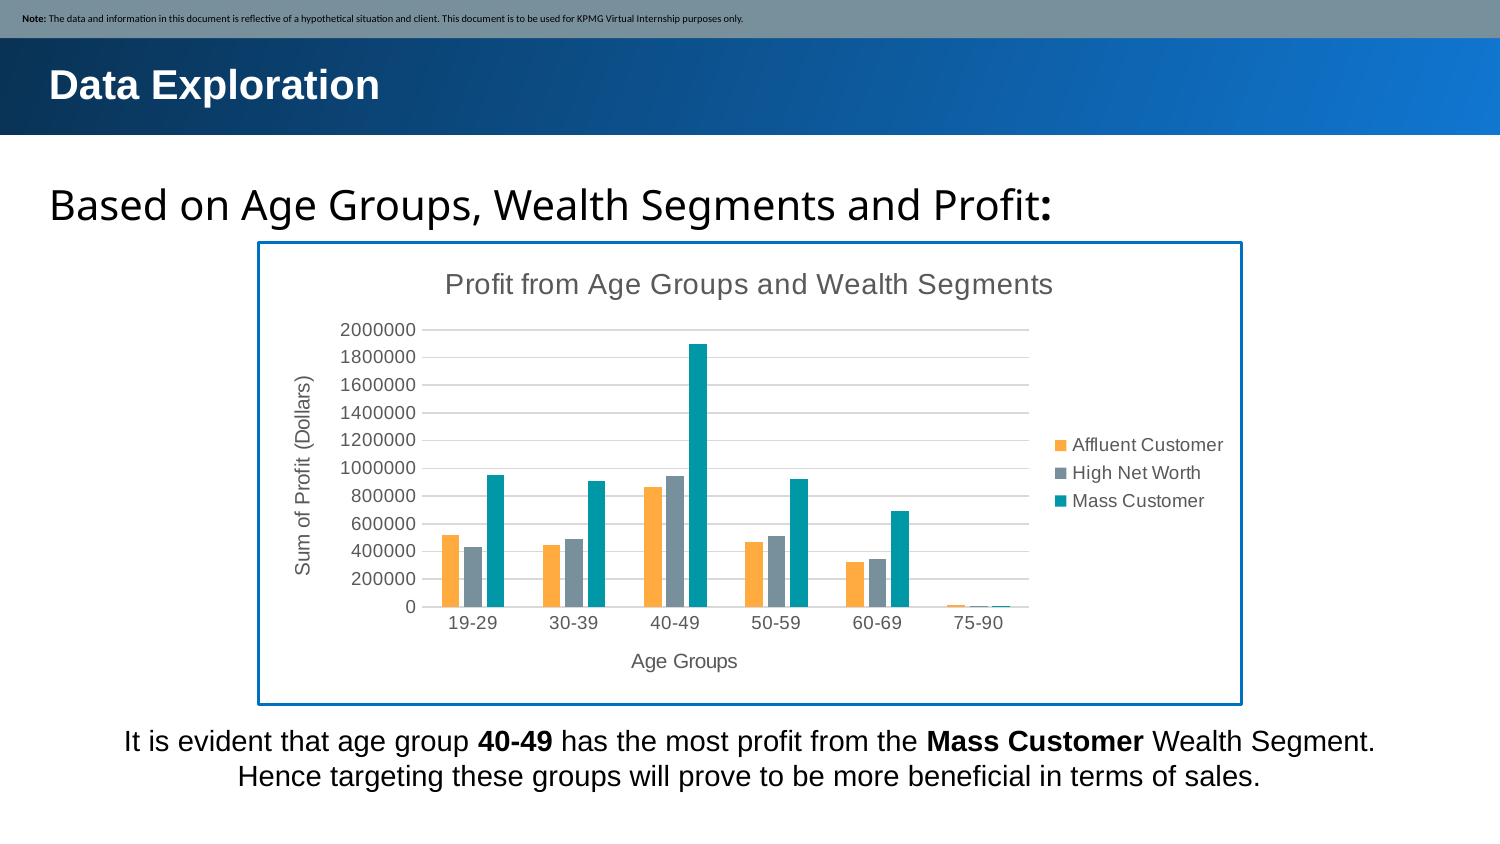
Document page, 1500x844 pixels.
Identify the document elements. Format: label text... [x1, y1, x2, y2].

text_box Data Exploration [33, 43, 1439, 124]
text_box Note: The data and information in this document is reflective of a hypothetical situation and client. This document is to be used for KPMG Virtual Internship purposes only. [0, 0, 1500, 39]
text_box It is evident that age group 40-49 has the most profit from the Mass Customer Wealth Segment. Hence targeting these groups will prove to be more beneficial in terms of sales. [78, 714, 1422, 800]
text_box Based on Age Groups, Wealth Segments and Profit: [33, 156, 1439, 244]
chart [256, 240, 1244, 707]
text_box [0, 39, 1500, 135]
